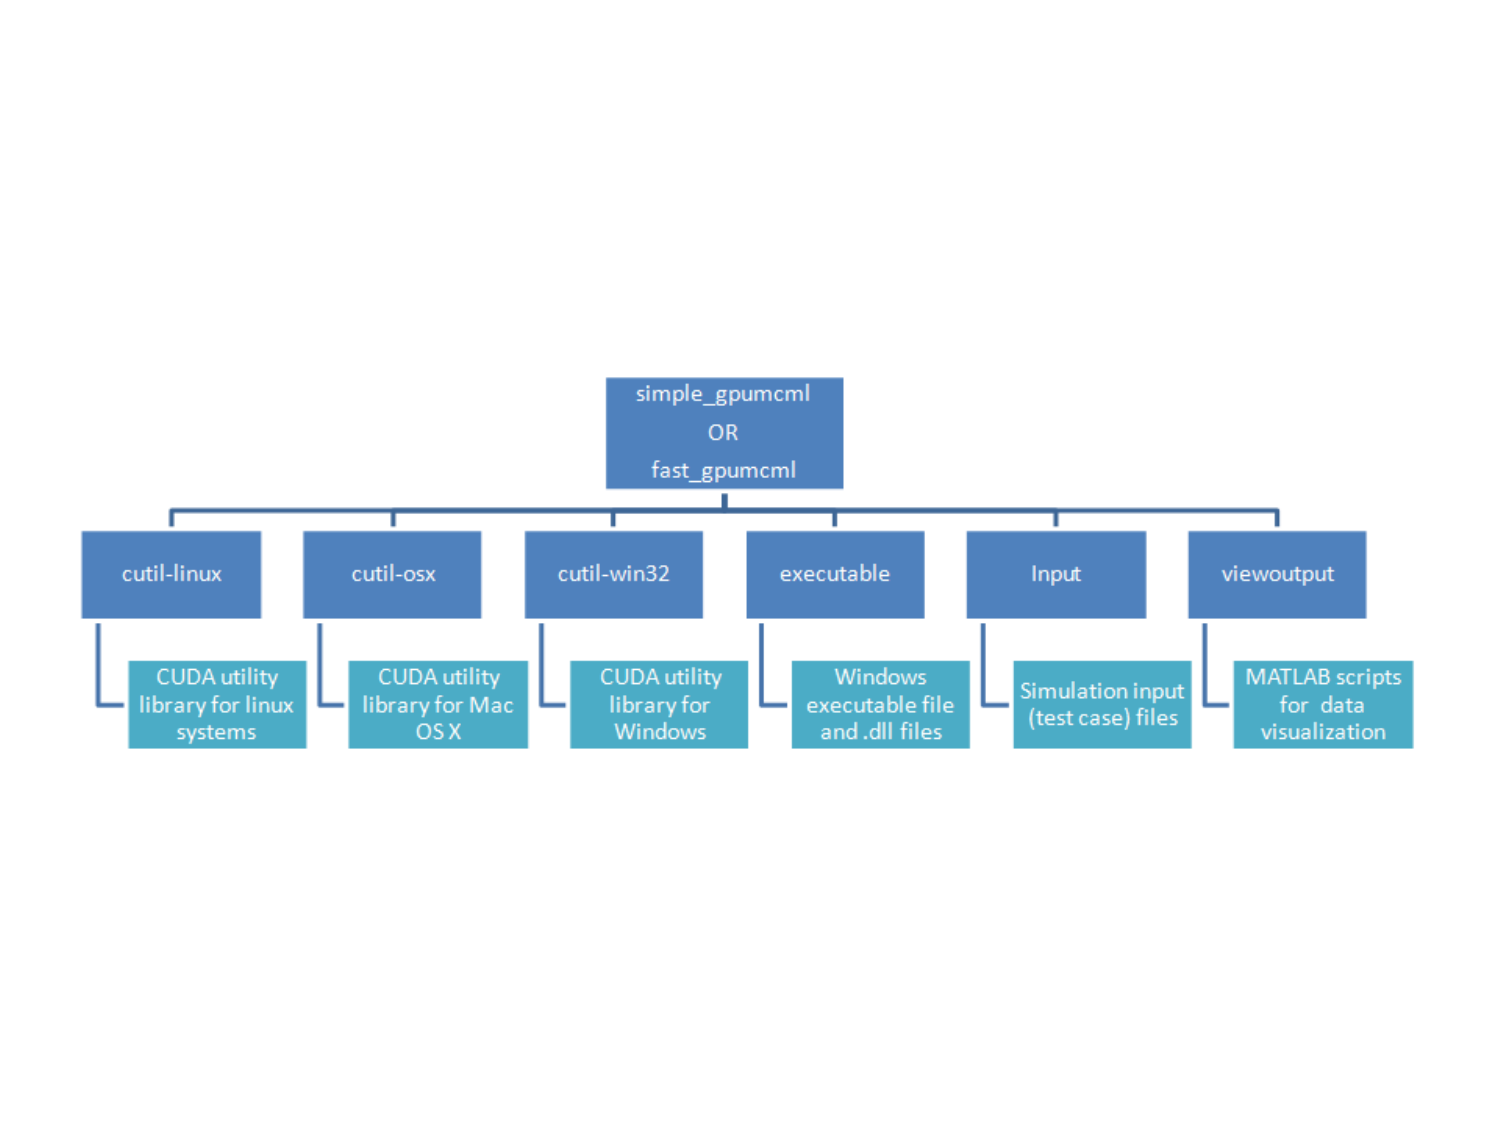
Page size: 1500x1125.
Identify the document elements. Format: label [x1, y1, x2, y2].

picture [74, 373, 1426, 752]
